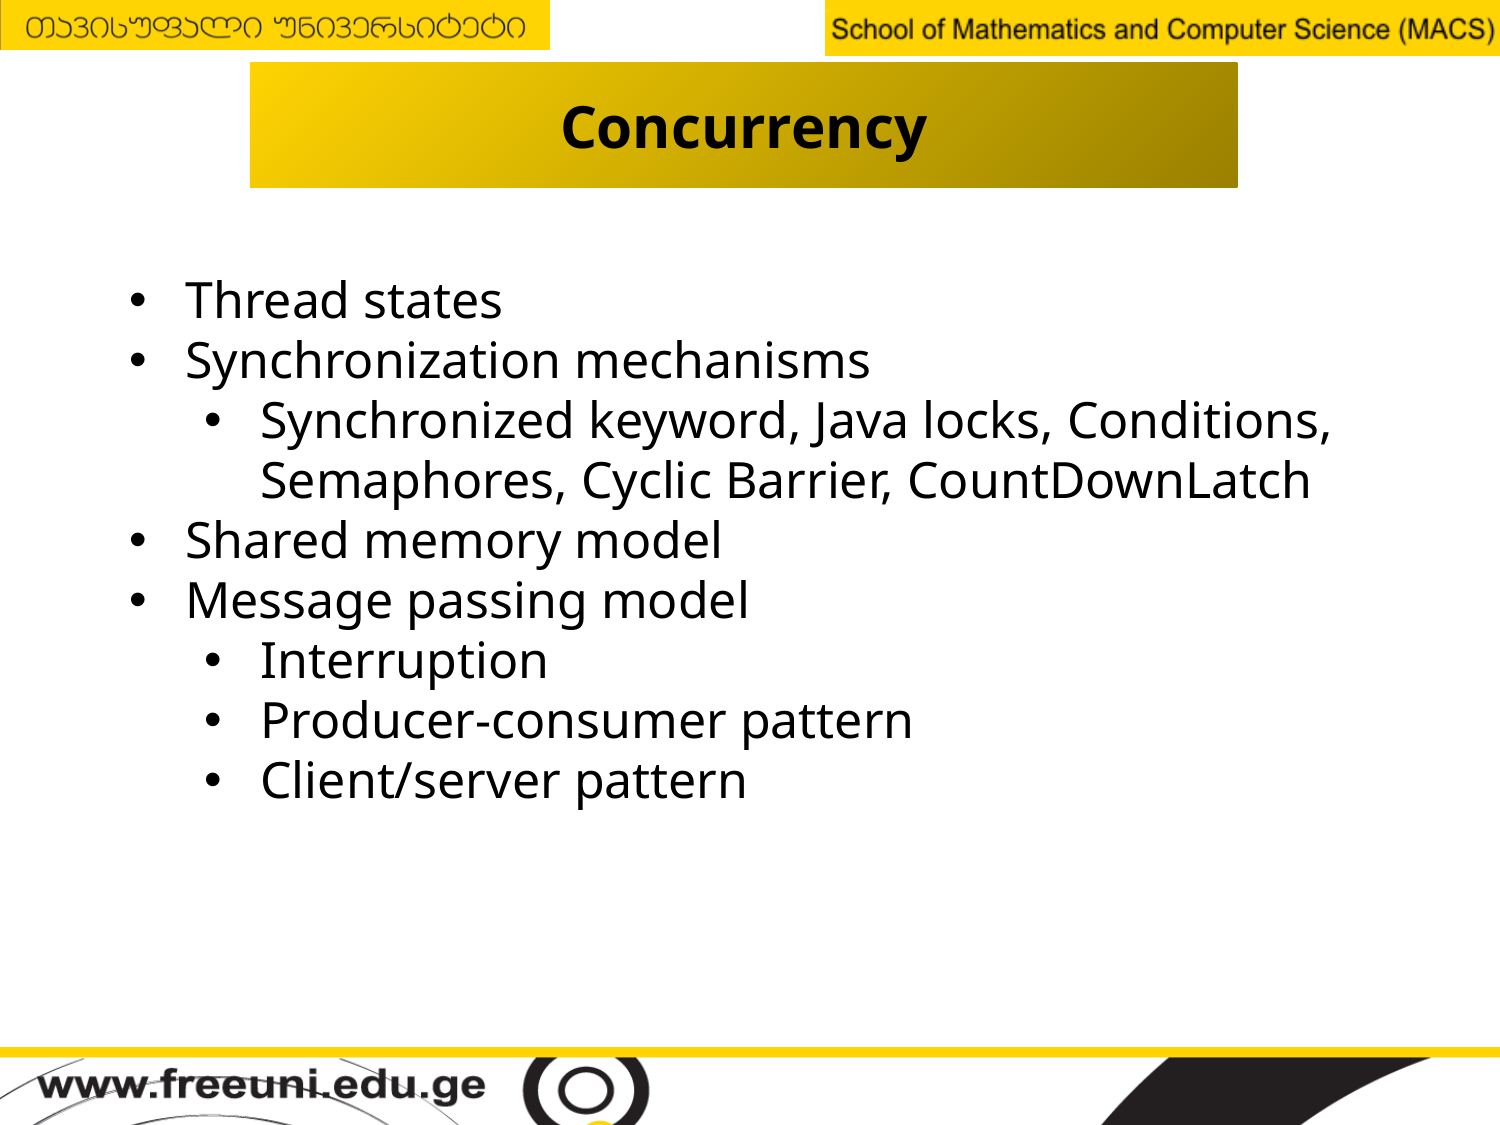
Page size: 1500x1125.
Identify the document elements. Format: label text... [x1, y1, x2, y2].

text_box Concurrency [249, 62, 1238, 188]
text_box Thread states Synchronization mechanisms Synchronized keyword, Java locks, Conditions, Semaphores, Cyclic Barrier, CountDownLatch Shared memory model Message passing model Interruption Producer-consumer pattern Client/server pattern [114, 261, 1471, 1045]
picture [824, 0, 1500, 56]
picture [0, 1047, 1500, 1125]
picture [0, 0, 551, 50]
